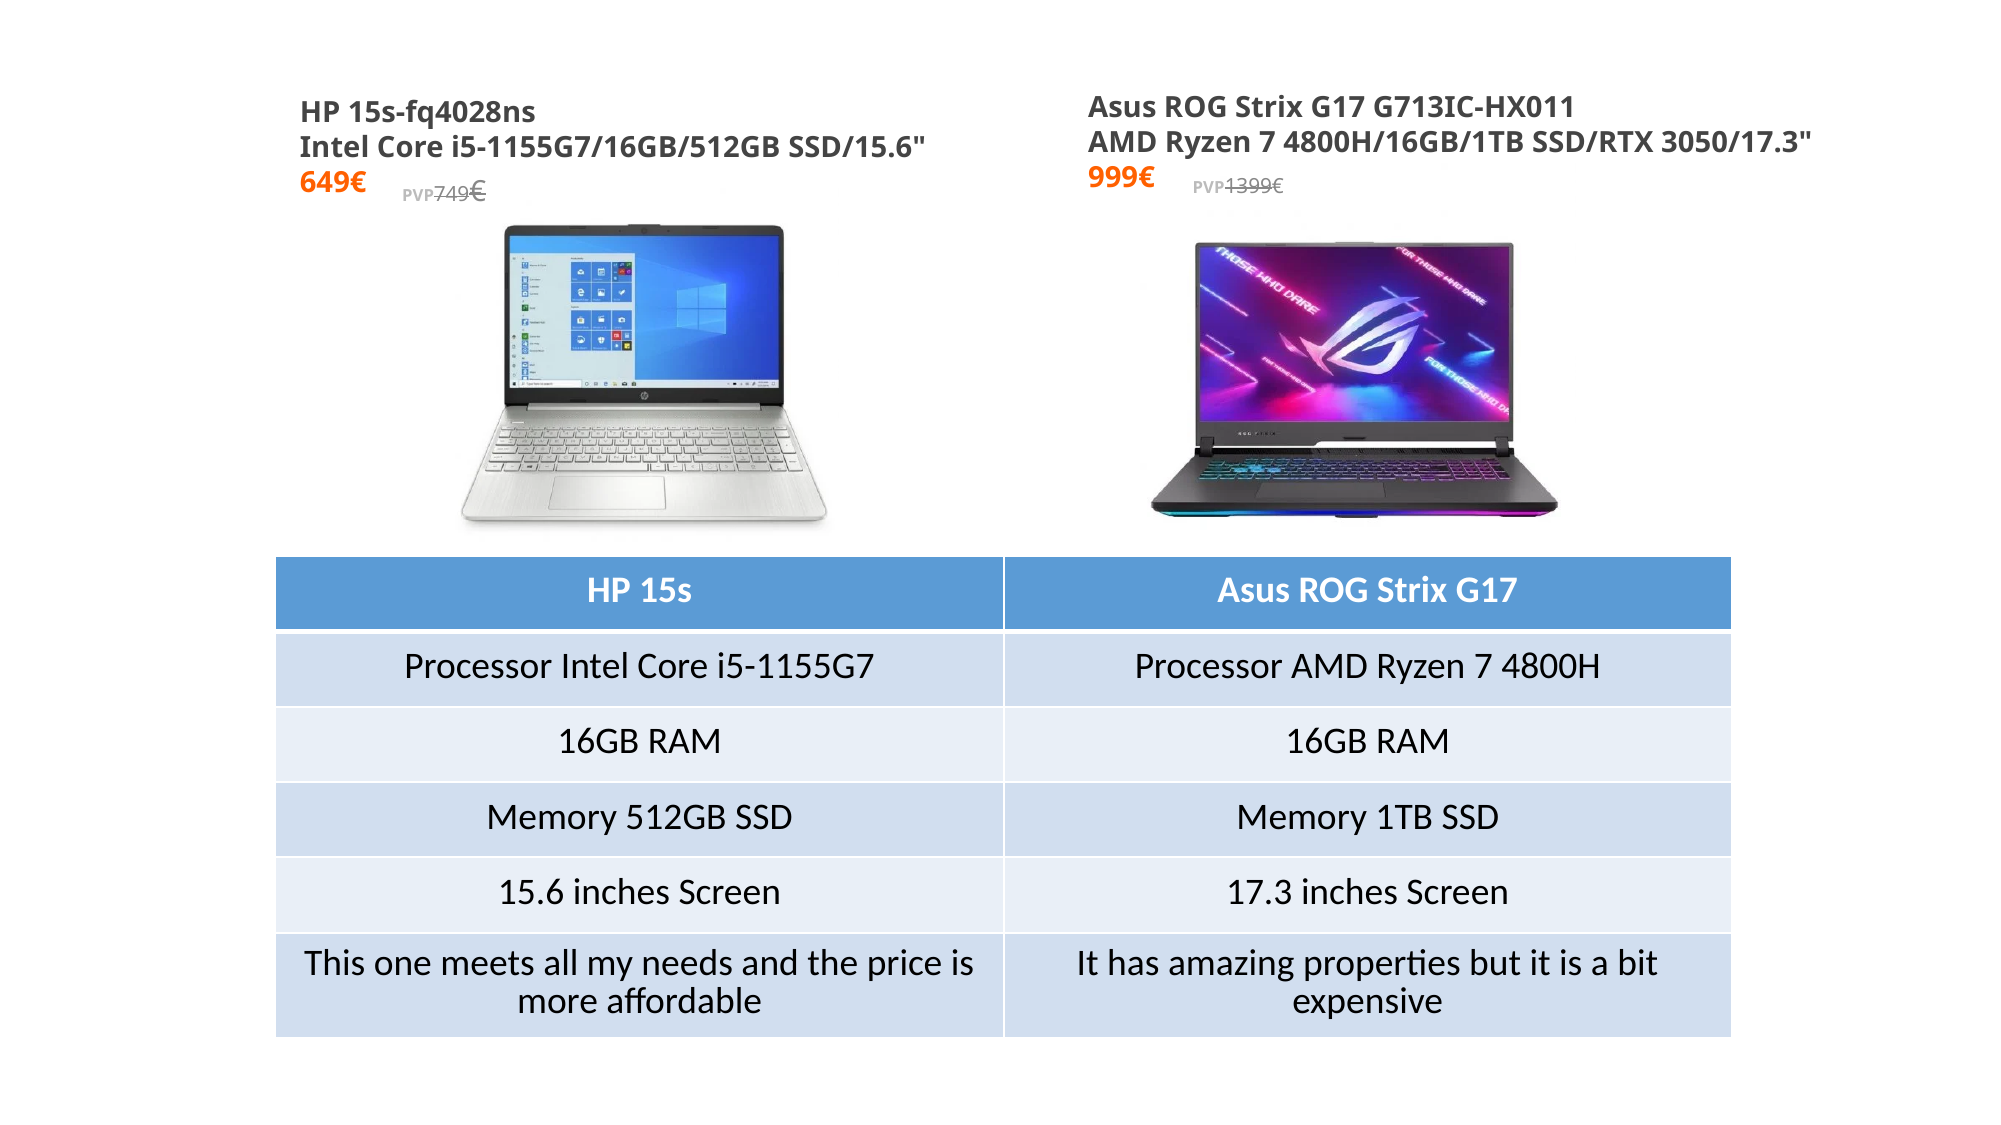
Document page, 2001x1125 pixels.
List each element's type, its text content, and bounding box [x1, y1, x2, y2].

table_cell This one meets all my needs and the price is more affordable [276, 934, 1003, 1037]
text_box HP 15s-fq4028ns Intel Core i5-1155G7/16GB/512GB SSD/15.6" 649€ [284, 86, 942, 241]
text_box Asus ROG Strix G17 G713IC-HX011 AMD Ryzen 7 4800H/16GB/1TB SSD/RTX 3050/17.3" 999€ [1073, 81, 1851, 246]
table_header Asus ROG Strix G17 [1005, 557, 1731, 629]
table_cell Memory 512GB SSD [276, 783, 1003, 856]
table_cell 16GB RAM [1005, 708, 1731, 781]
table_cell Processor AMD Ryzen 7 4800H [1005, 634, 1731, 706]
table_cell 15.6 inches Screen [276, 858, 1003, 932]
table_cell Memory 1TB SSD [1005, 783, 1731, 856]
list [449, 182, 839, 572]
table_cell Processor Intel Core i5-1155G7 [276, 634, 1003, 706]
text_box PVP749€ [387, 165, 512, 215]
table_cell 16GB RAM [276, 708, 1003, 781]
table_cell It has amazing properties but it is a bit expensive [1005, 934, 1731, 1037]
table_cell 17.3 inches Screen [1005, 858, 1731, 932]
table_header HP 15s [276, 557, 1003, 629]
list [1133, 156, 1576, 598]
